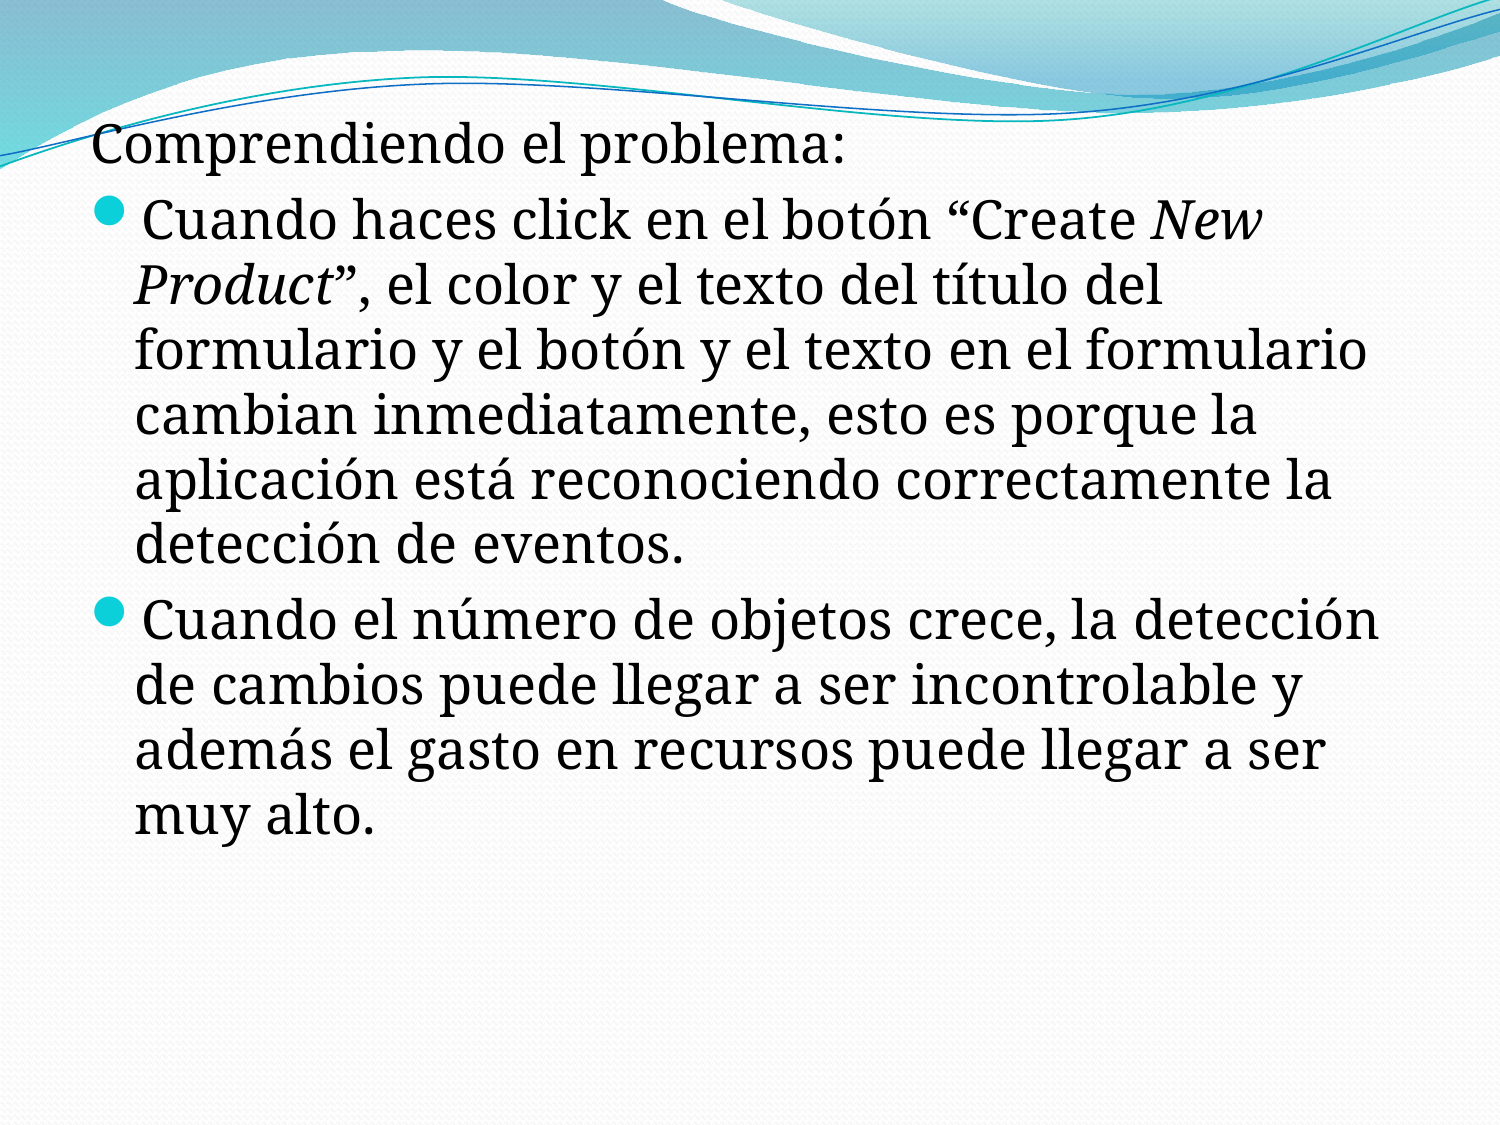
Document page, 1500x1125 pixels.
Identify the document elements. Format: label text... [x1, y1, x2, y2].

list Comprendiendo el problema: Cuando haces click en el botón “Create New Product”, el color y el texto del título del formulario y el botón y el texto en el formulario cambian inmediatamente, esto es porque la aplicación está reconociendo correctamente la detección de eventos. Cuando el número de objetos crece, la detección de cambios puede llegar a ser incontrolable y además el gasto en recursos puede llegar a ser muy alto. [74, 101, 1426, 1038]
